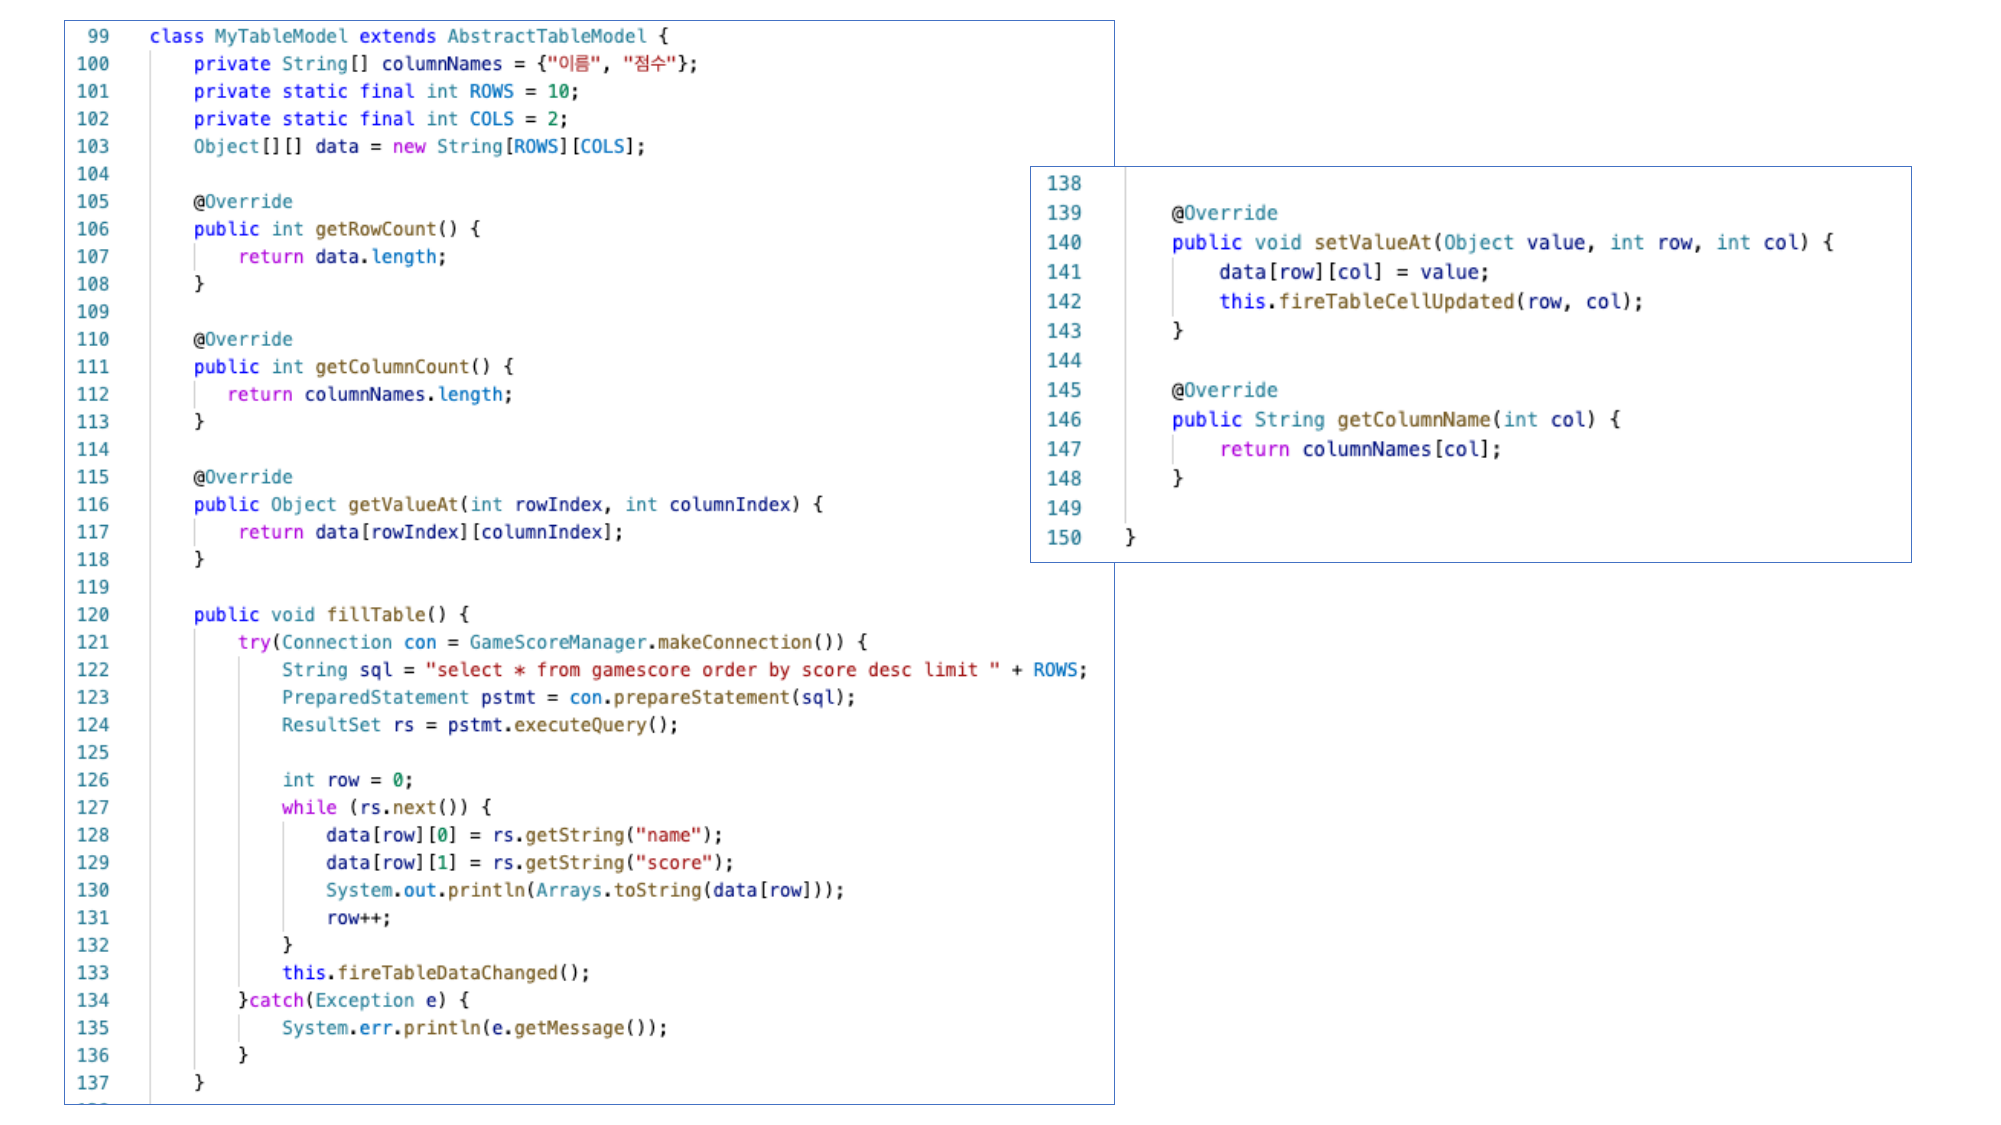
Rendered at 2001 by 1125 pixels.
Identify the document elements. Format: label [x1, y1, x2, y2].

picture [64, 20, 1912, 1105]
